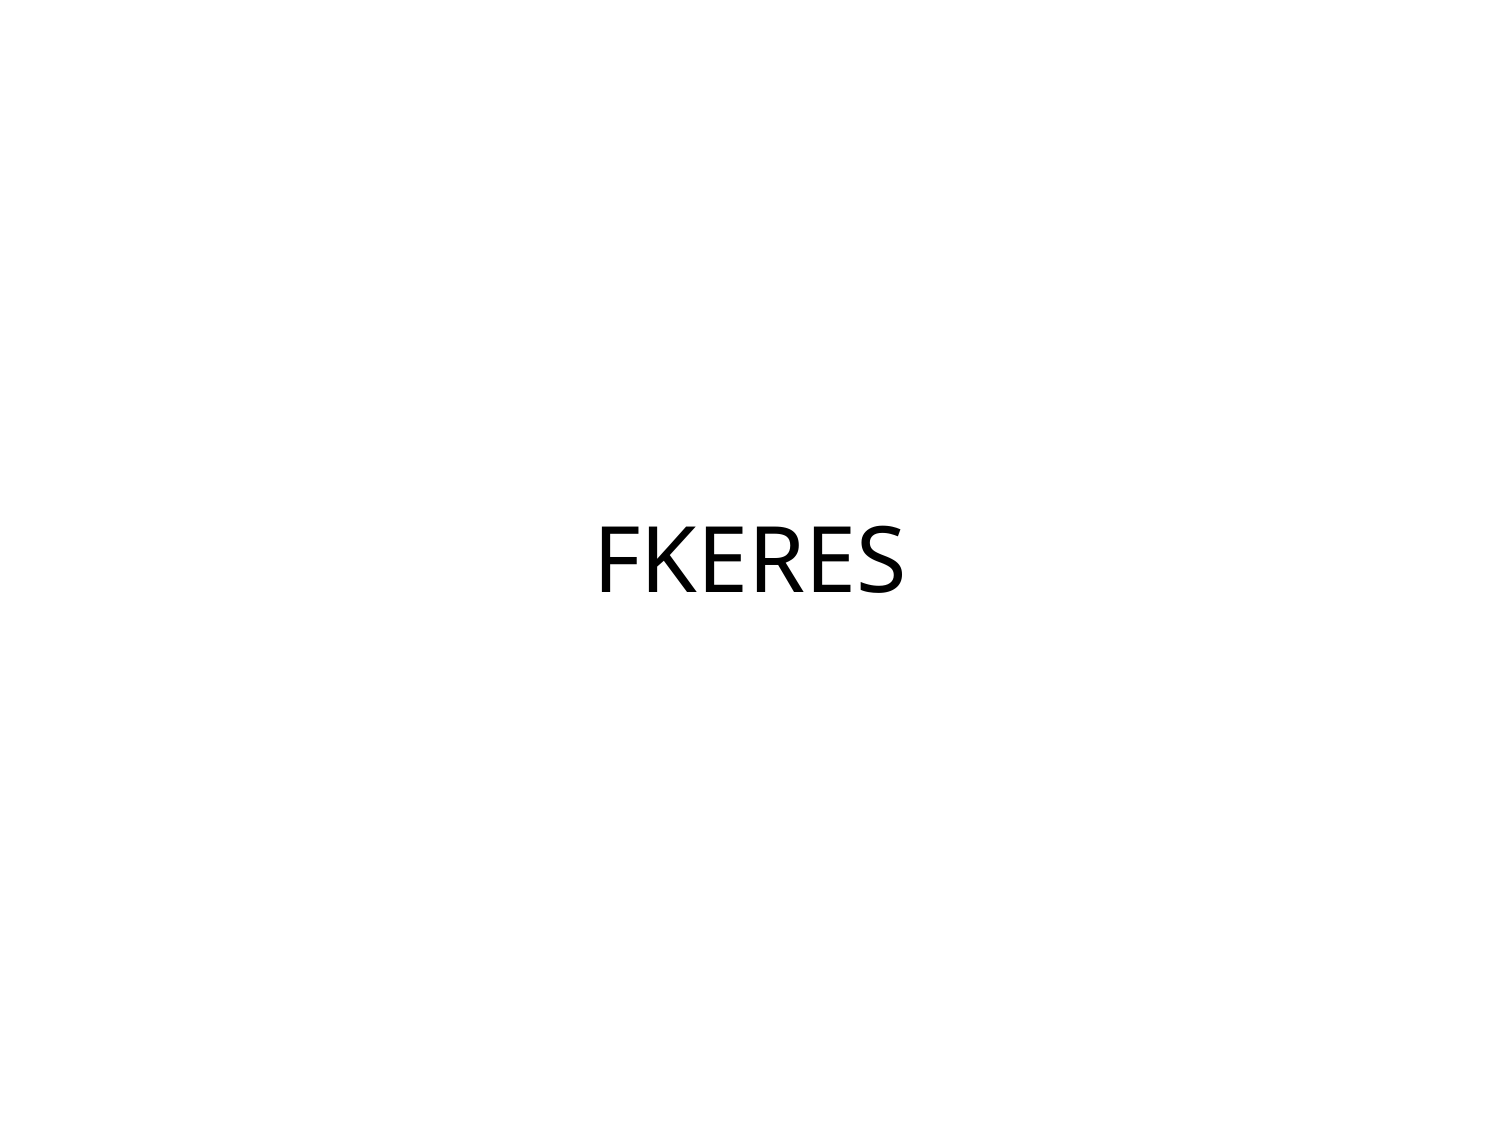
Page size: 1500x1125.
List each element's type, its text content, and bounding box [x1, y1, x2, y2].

title FKERES [103, 453, 1397, 672]
